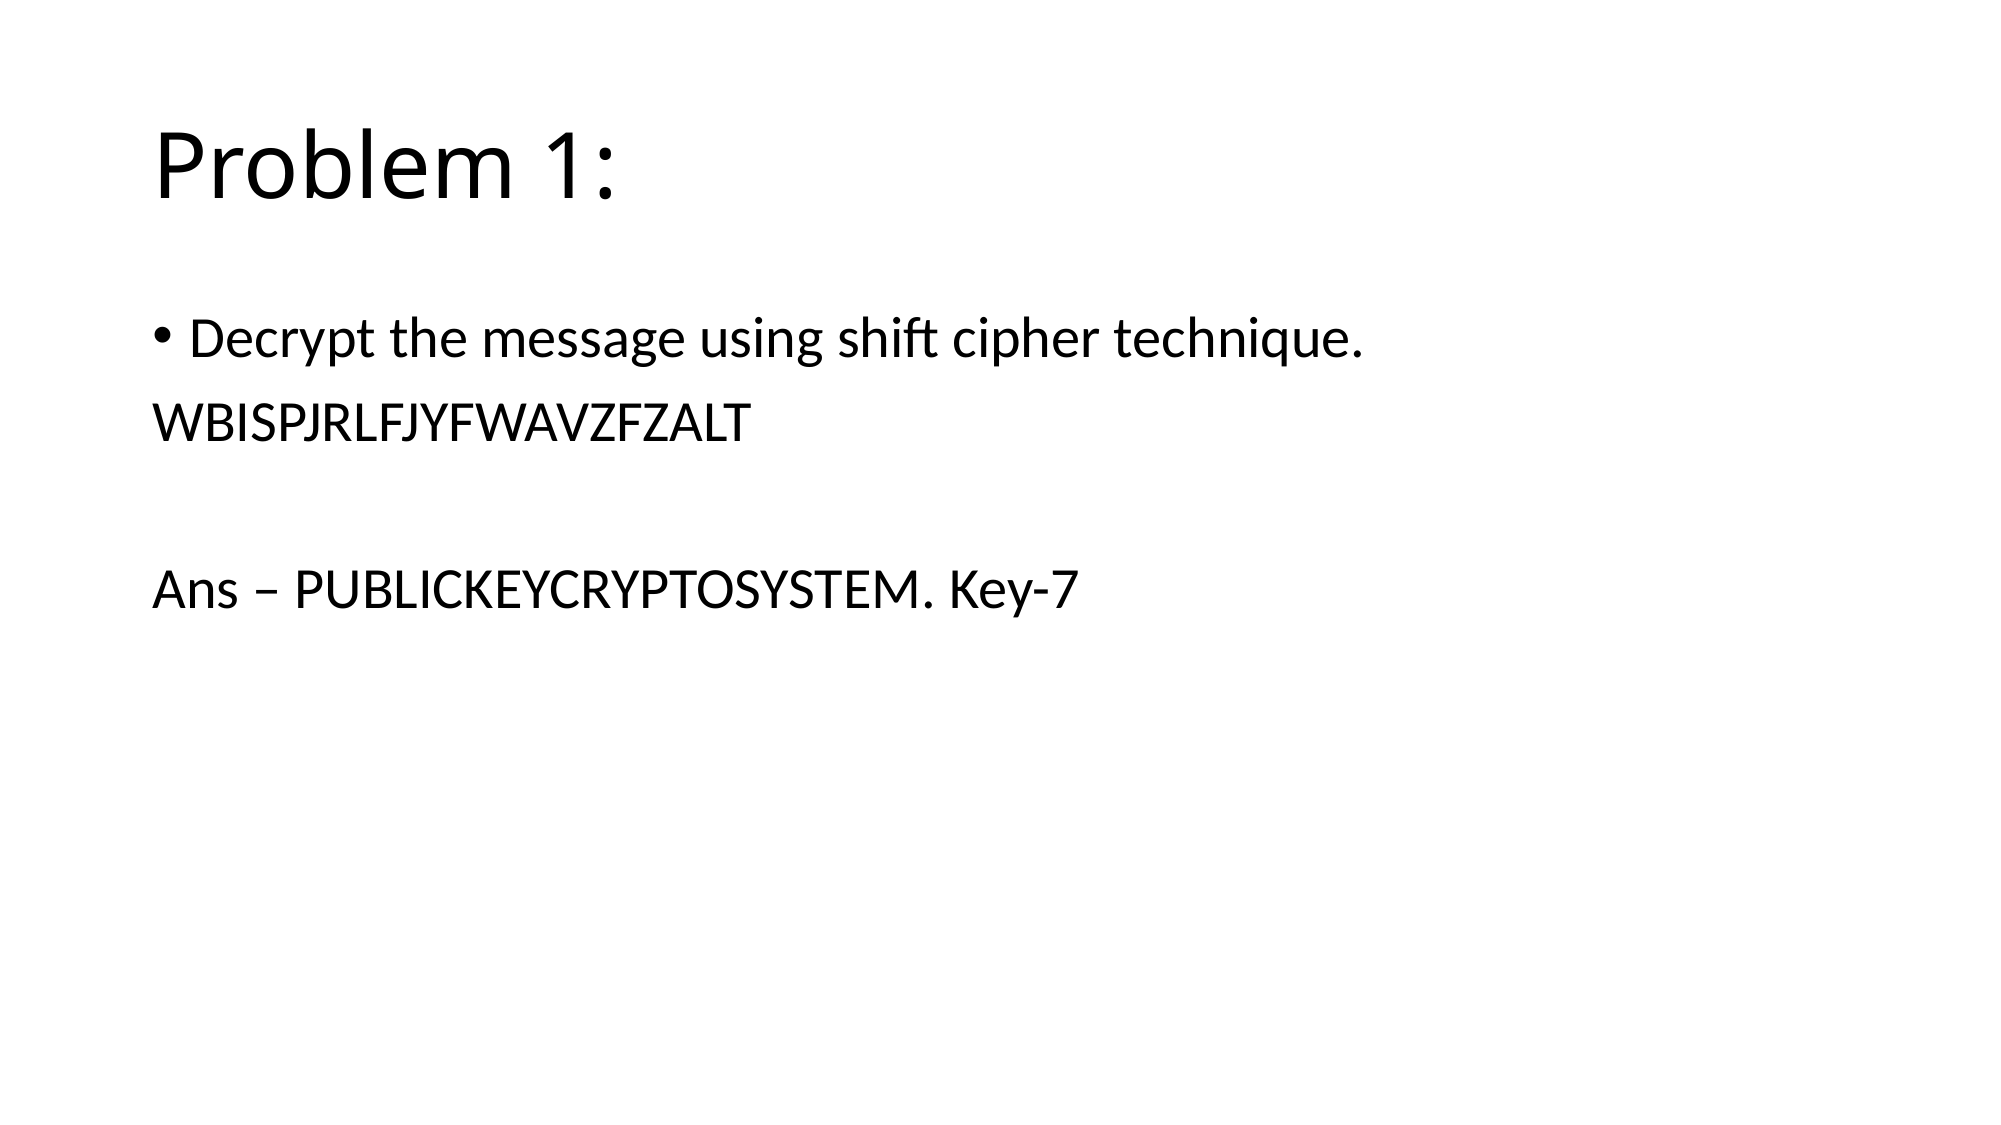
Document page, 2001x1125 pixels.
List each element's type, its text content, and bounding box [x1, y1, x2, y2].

list Decrypt the message using shift cipher technique. WBISPJRLFJYFWAVZFZALT Ans – PUBLICKEYCRYPTOSYSTEM. Key-7 [137, 299, 1863, 1014]
title Problem 1: [137, 59, 1863, 278]
